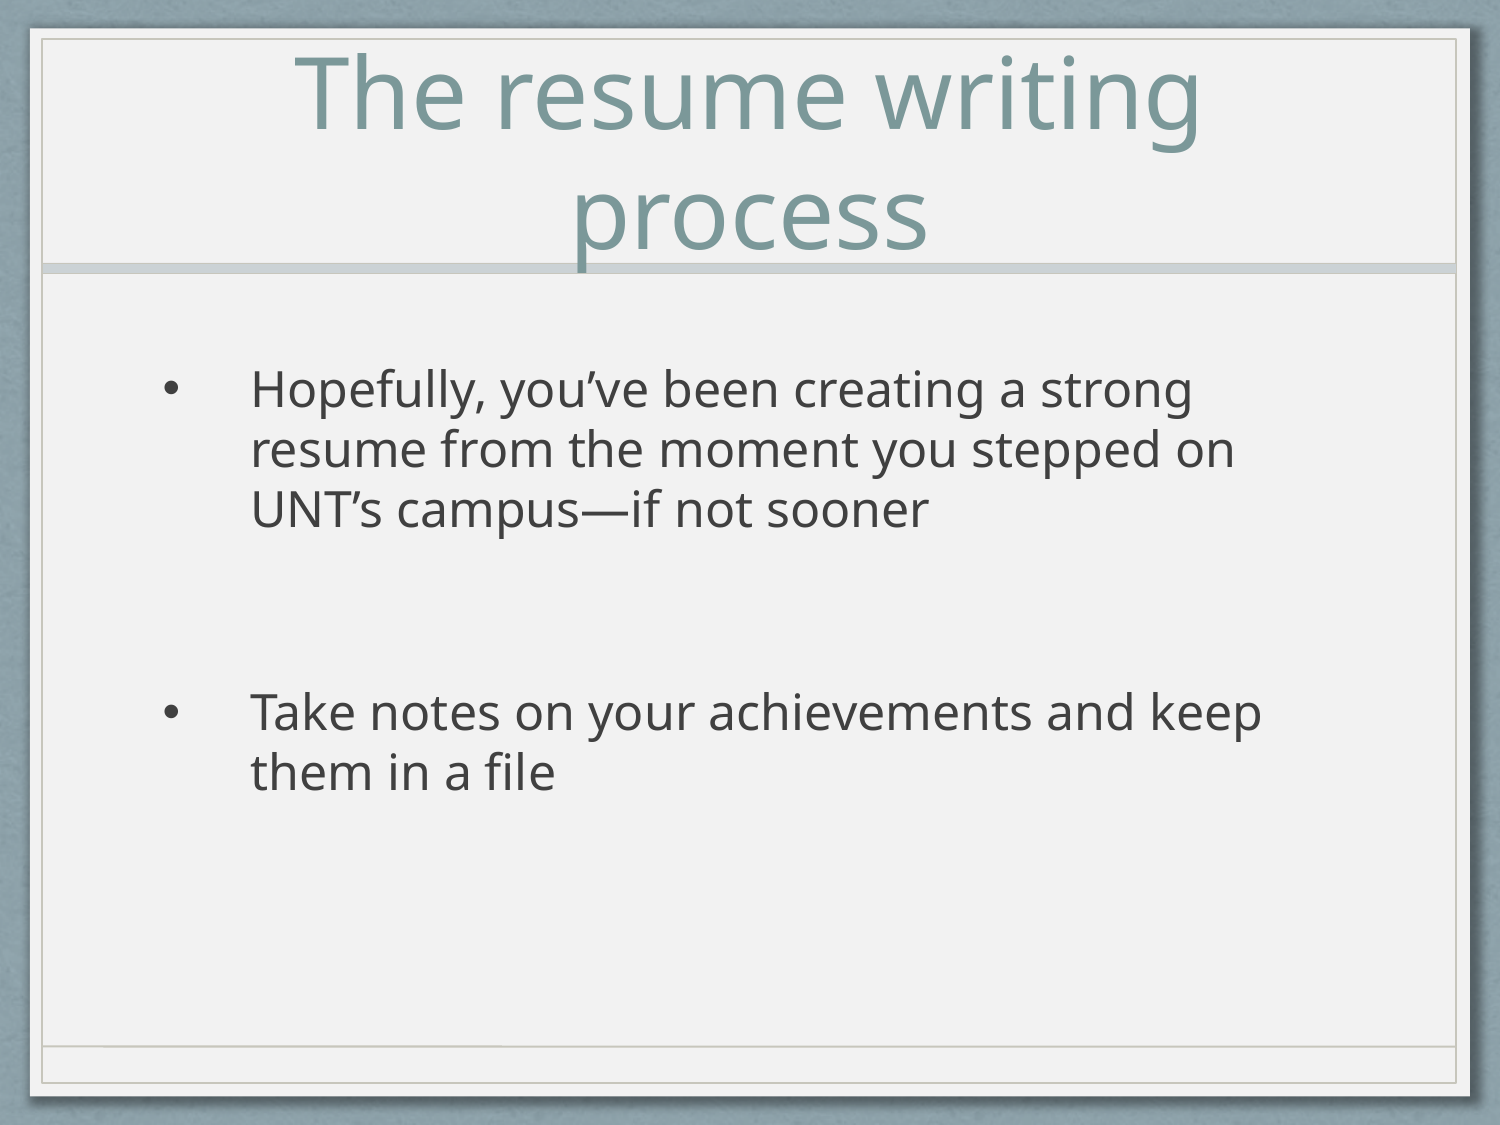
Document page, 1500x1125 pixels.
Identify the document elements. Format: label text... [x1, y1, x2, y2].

list Hopefully, you’ve been creating a strong resume from the moment you stepped on UNT’s campus—if not sooner Take notes on your achievements and keep them in a file [147, 350, 1353, 995]
title The resume writing process [147, 40, 1353, 260]
